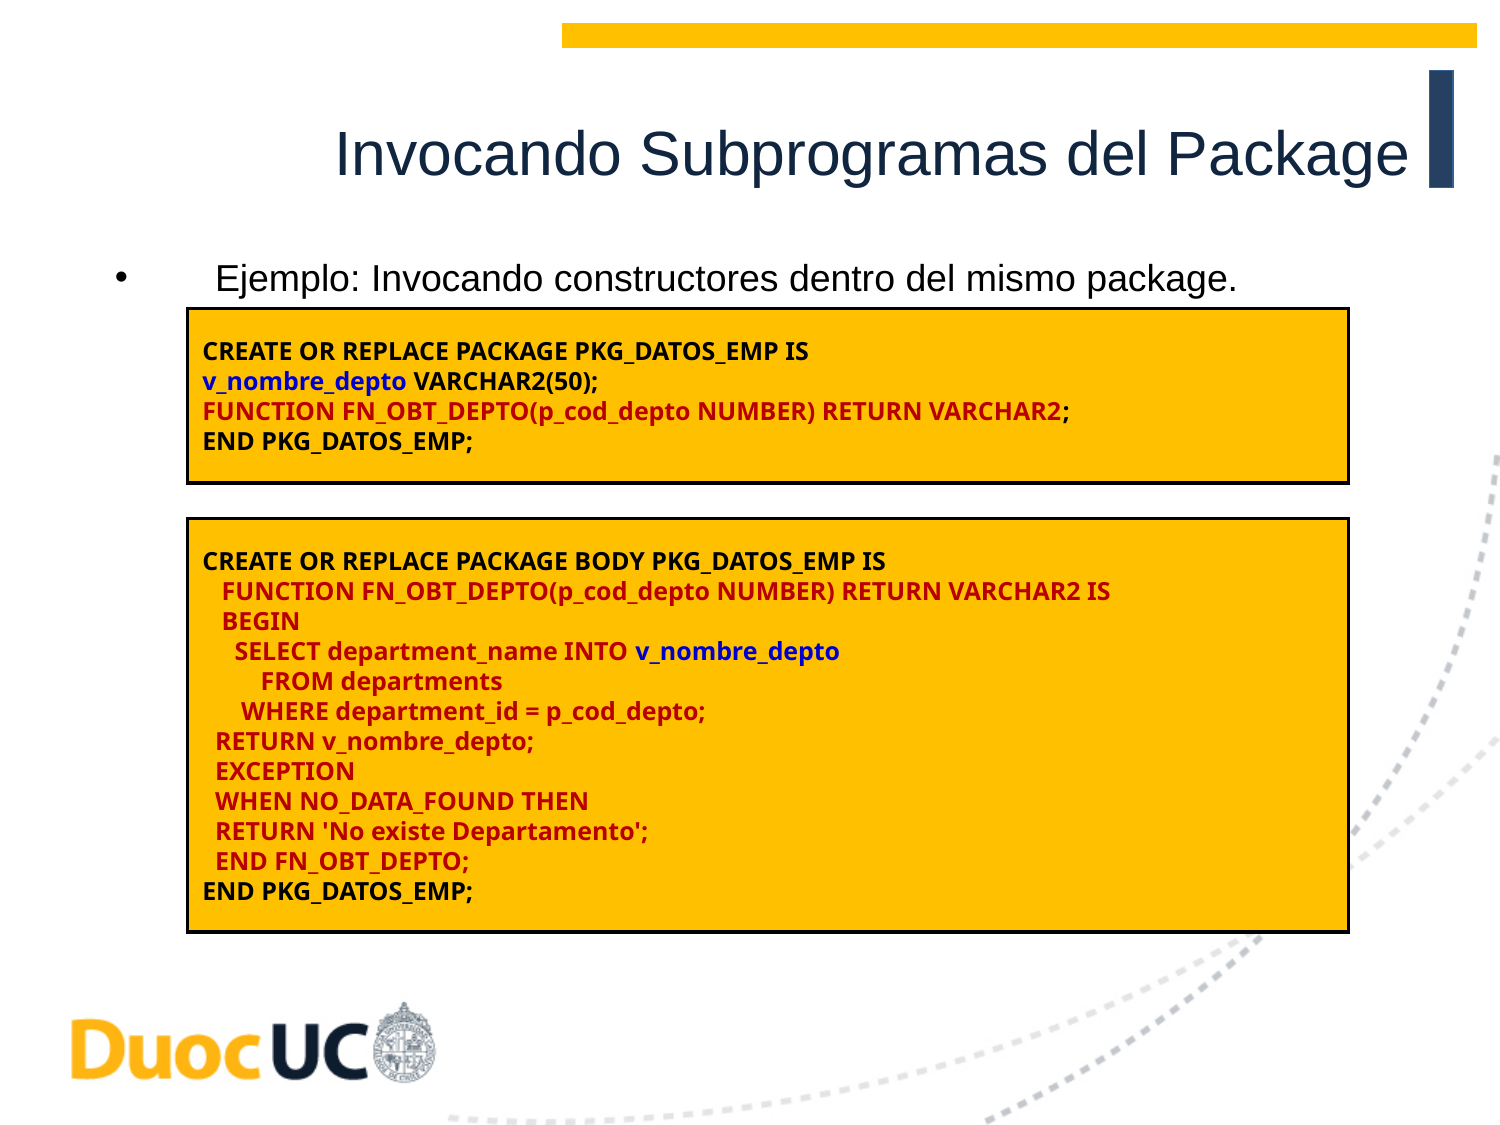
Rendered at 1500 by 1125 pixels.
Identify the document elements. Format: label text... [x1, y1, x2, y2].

text_box Ejemplo: Invocando constructores dentro del mismo package. [100, 255, 1412, 323]
text_box CREATE OR REPLACE PACKAGE BODY PKG_DATOS_EMP IS FUNCTION FN_OBT_DEPTO(p_cod_depto NUMBER) RETURN VARCHAR2 IS BEGIN SELECT department_name INTO v_nombre_depto FROM departments WHERE department_id = p_cod_depto; RETURN v_nombre_depto; EXCEPTION WHEN NO_DATA_FOUND THEN RETURN 'No existe Departamento'; END FN_OBT_DEPTO; END PKG_DATOS_EMP; [187, 518, 1349, 933]
picture [0, 0, 1500, 1125]
text_box CREATE OR REPLACE PACKAGE PKG_DATOS_EMP IS v_nombre_depto VARCHAR2(50); FUNCTION FN_OBT_DEPTO(p_cod_depto NUMBER) RETURN VARCHAR2; END PKG_DATOS_EMP; [187, 308, 1349, 483]
title Invocando Subprogramas del Package [147, 30, 1427, 272]
